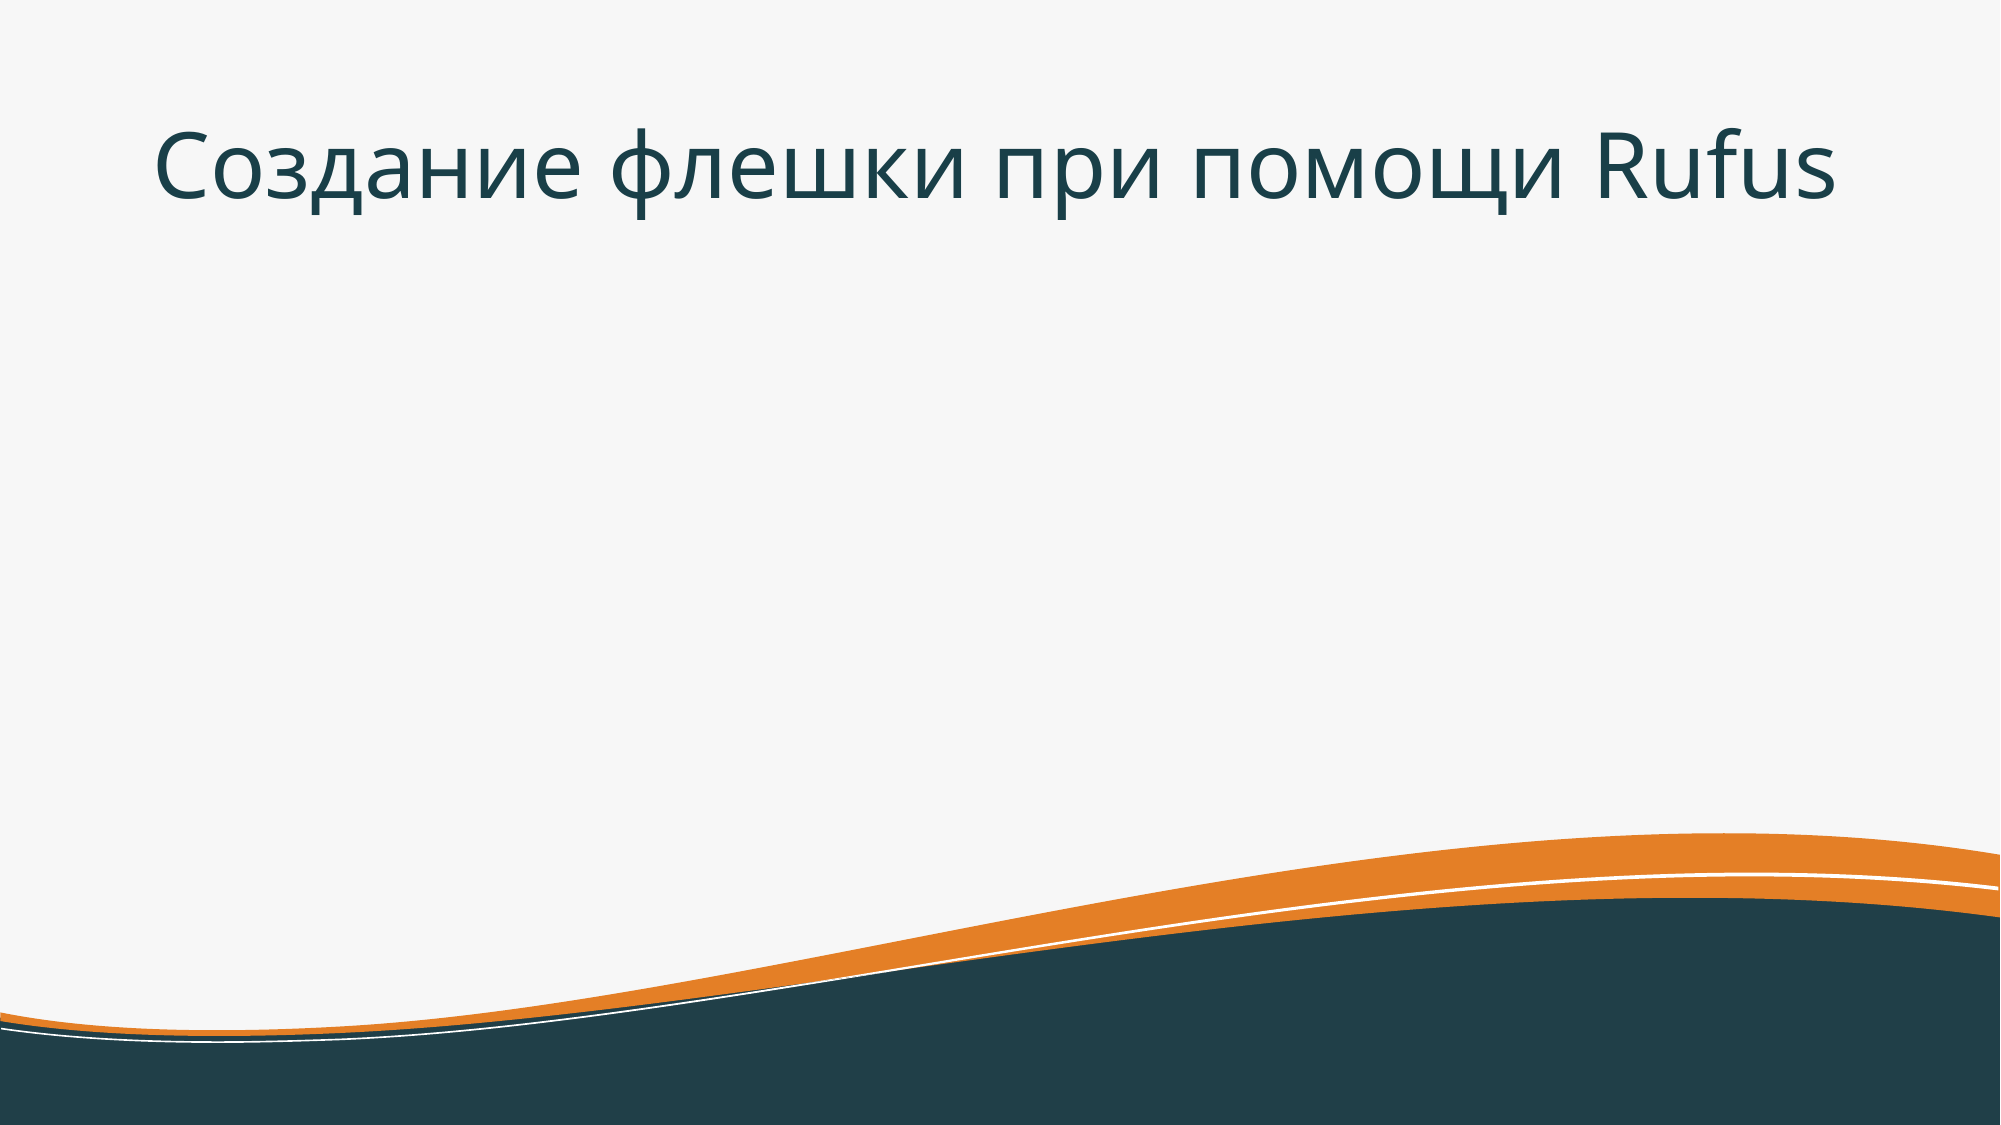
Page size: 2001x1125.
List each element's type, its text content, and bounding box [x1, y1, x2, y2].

title Создание флешки при помощи Rufus [137, 59, 1863, 278]
